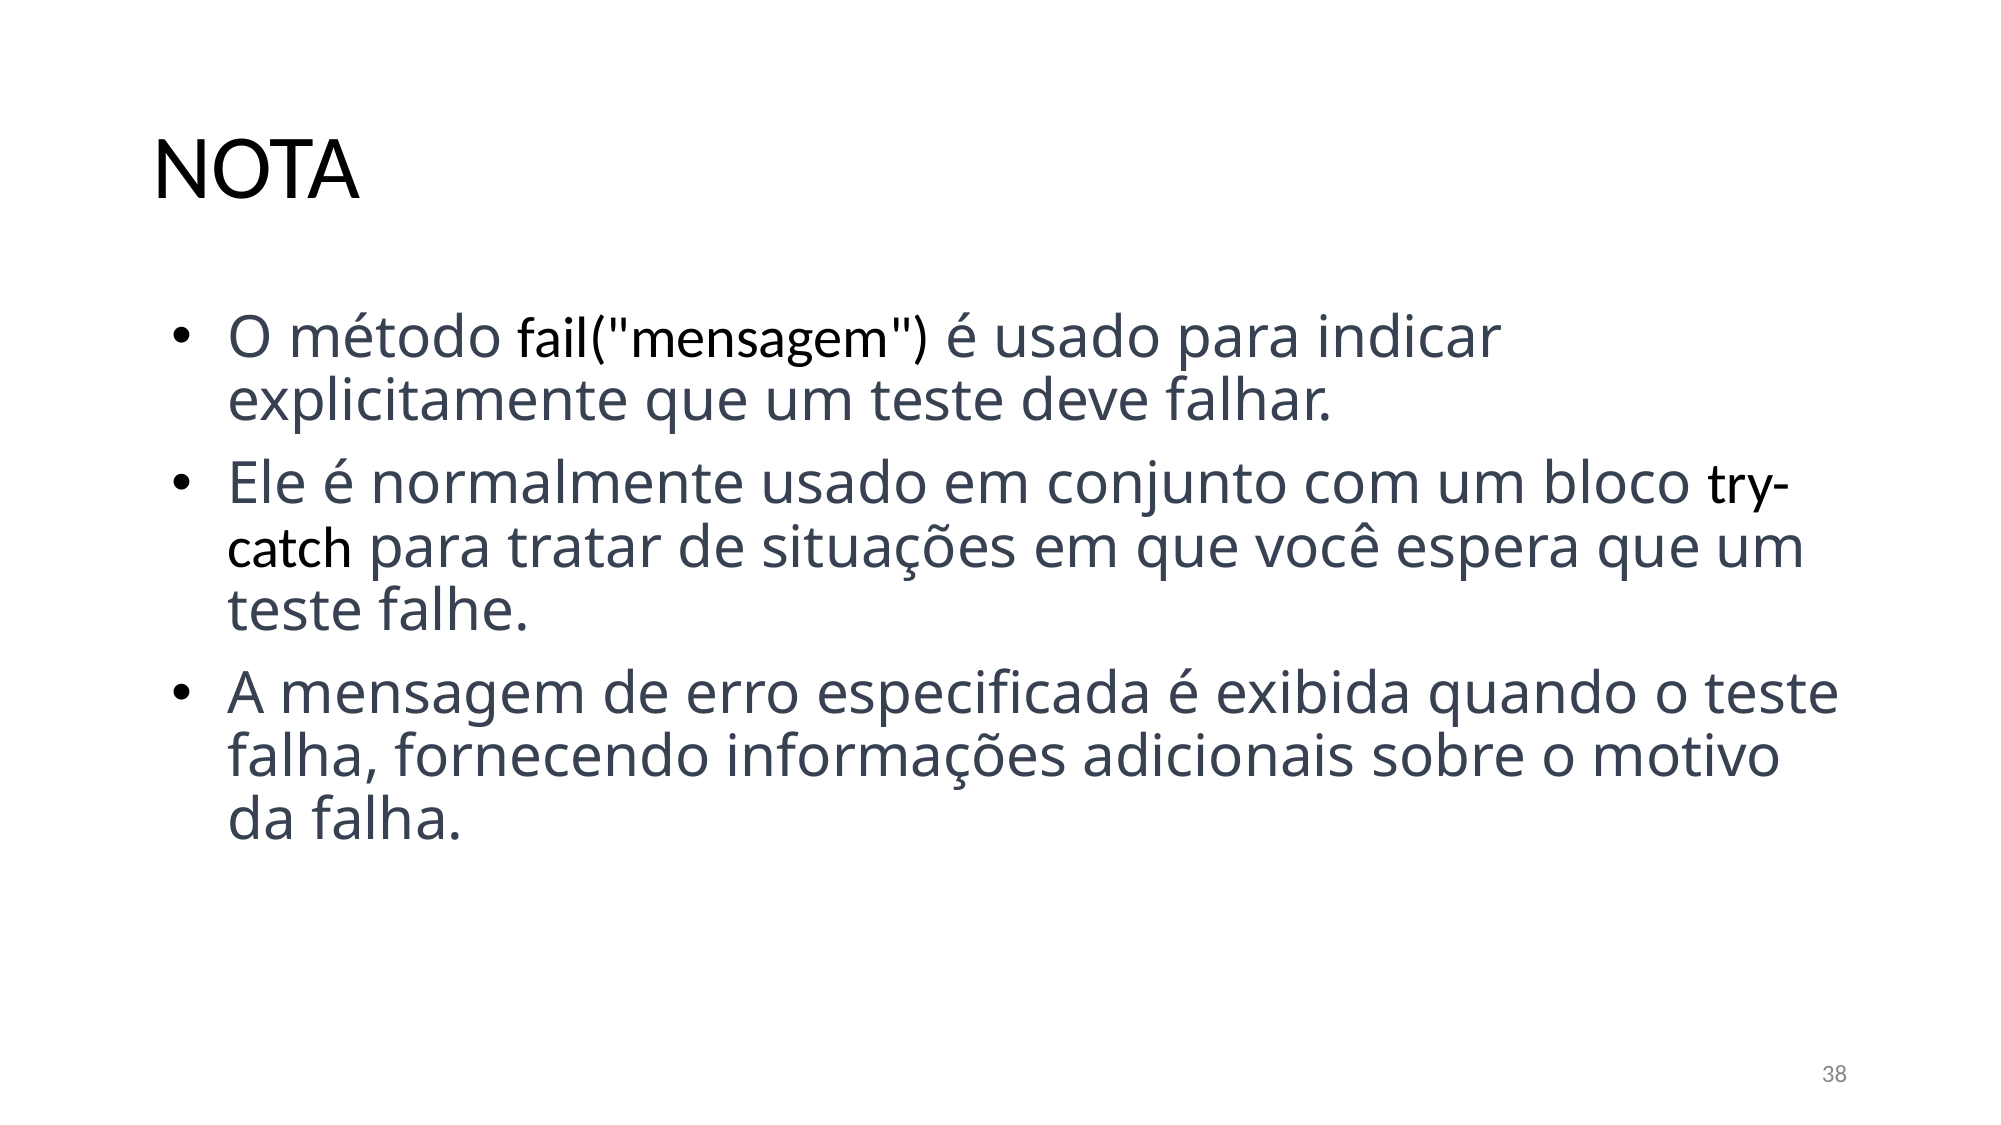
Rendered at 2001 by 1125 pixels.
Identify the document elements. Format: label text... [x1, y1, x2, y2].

list O método fail("mensagem") é usado para indicar explicitamente que um teste deve falhar. Ele é normalmente usado em conjunto com um bloco try-catch para tratar de situações em que você espera que um teste falhe. A mensagem de erro especificada é exibida quando o teste falha, fornecendo informações adicionais sobre o motivo da falha. [137, 299, 1863, 1014]
title NOTA [137, 59, 1863, 278]
slide_number 38 [1412, 1042, 1863, 1103]
